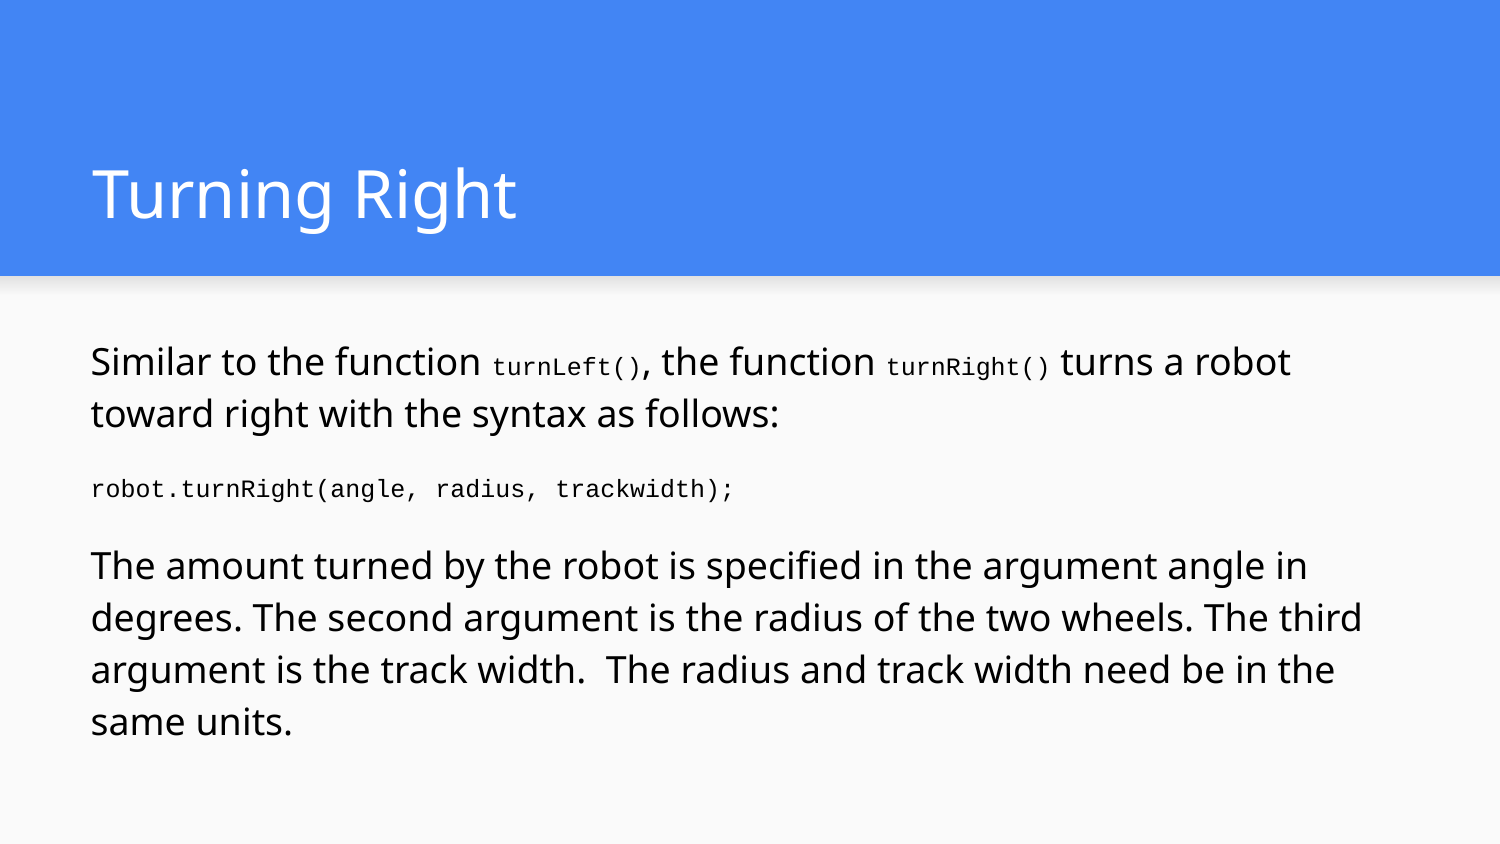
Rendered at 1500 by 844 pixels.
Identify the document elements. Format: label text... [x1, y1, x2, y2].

list Similar to the function turnLeft(), the function turnRight() turns a robot toward right with the syntax as follows: robot.turnRight(angle, radius, trackwidth); The amount turned by the robot is specified in the argument angle in degrees. The second argument is the radius of the two wheels. The third argument is the track width. The radius and track width need be in the same units. [75, 316, 1425, 761]
title Turning Right [77, 121, 1427, 248]
